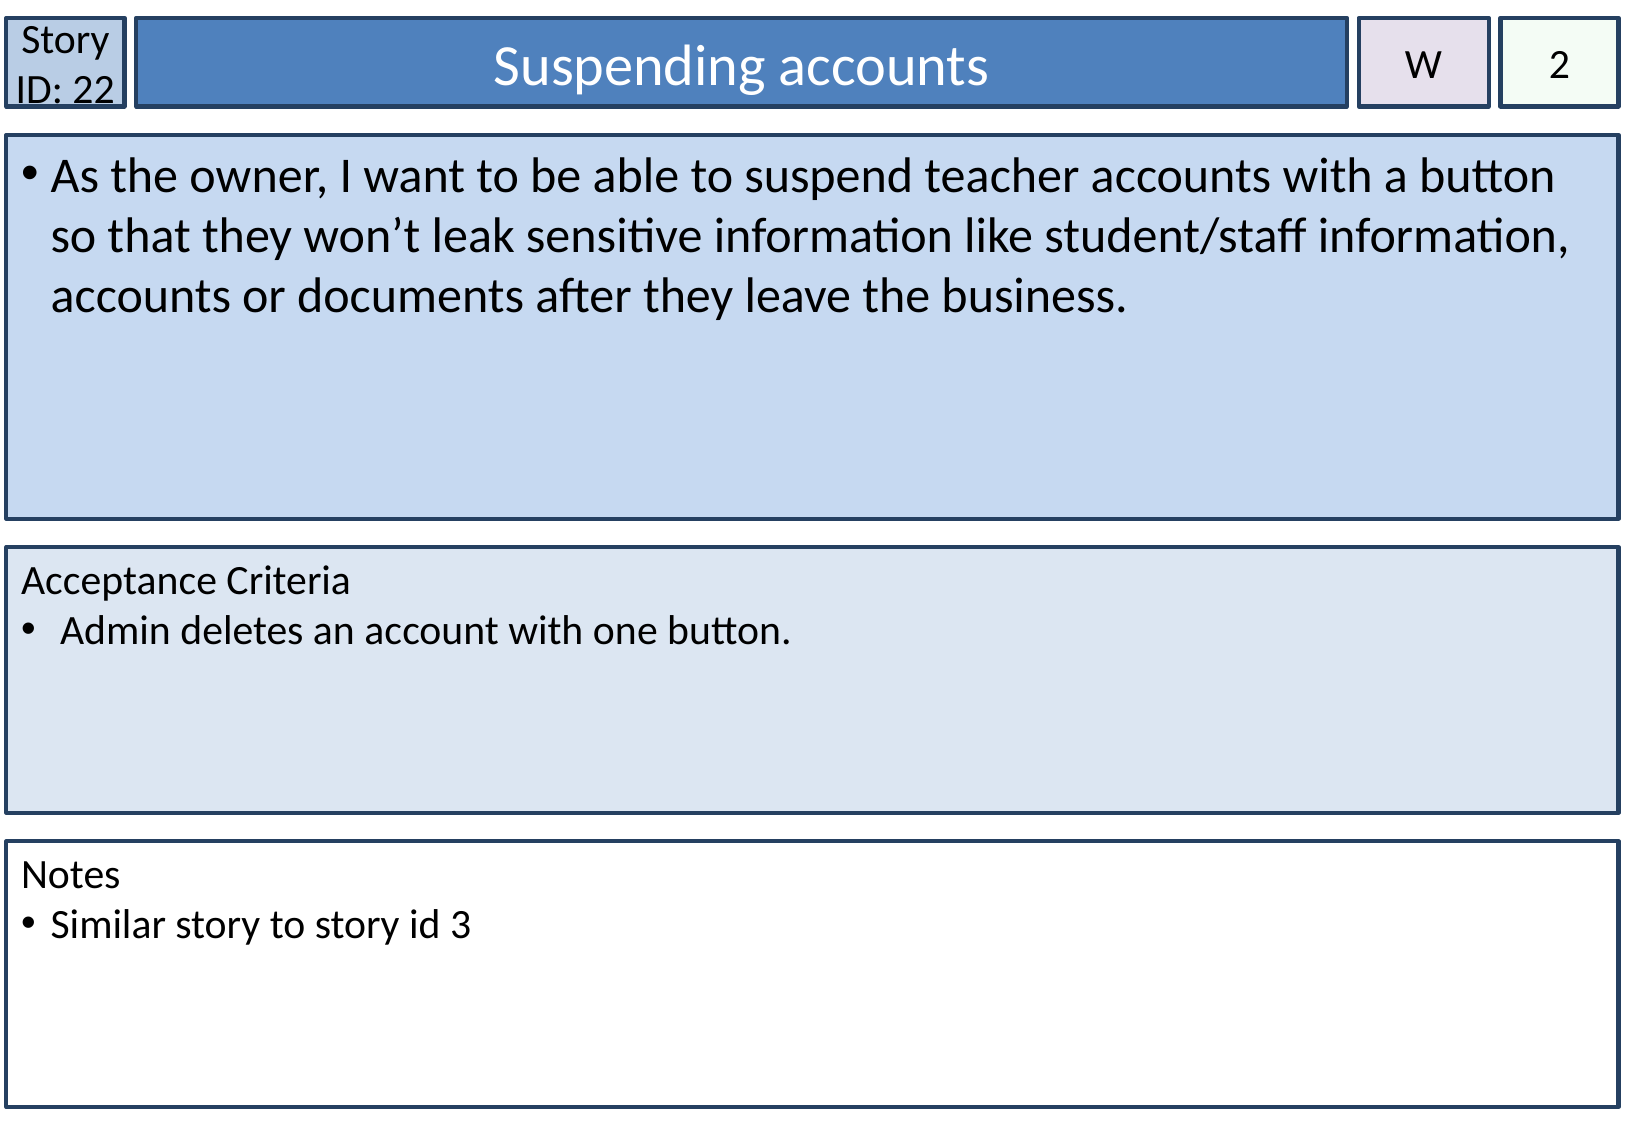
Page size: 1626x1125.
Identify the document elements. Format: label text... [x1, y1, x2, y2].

text_box Notes Similar story to story id 3 [4, 839, 1621, 1109]
text_box Suspending accounts [134, 16, 1349, 109]
text_box 2 [1498, 16, 1621, 109]
text_box As the owner, I want to be able to suspend teacher accounts with a button so that they won’t leak sensitive information like student/staff information, accounts or documents after they leave the business. [4, 133, 1621, 521]
text_box Story ID: 22 [4, 16, 127, 109]
text_box Acceptance Criteria Admin deletes an account with one button. [4, 545, 1621, 815]
text_box W [1357, 16, 1491, 109]
